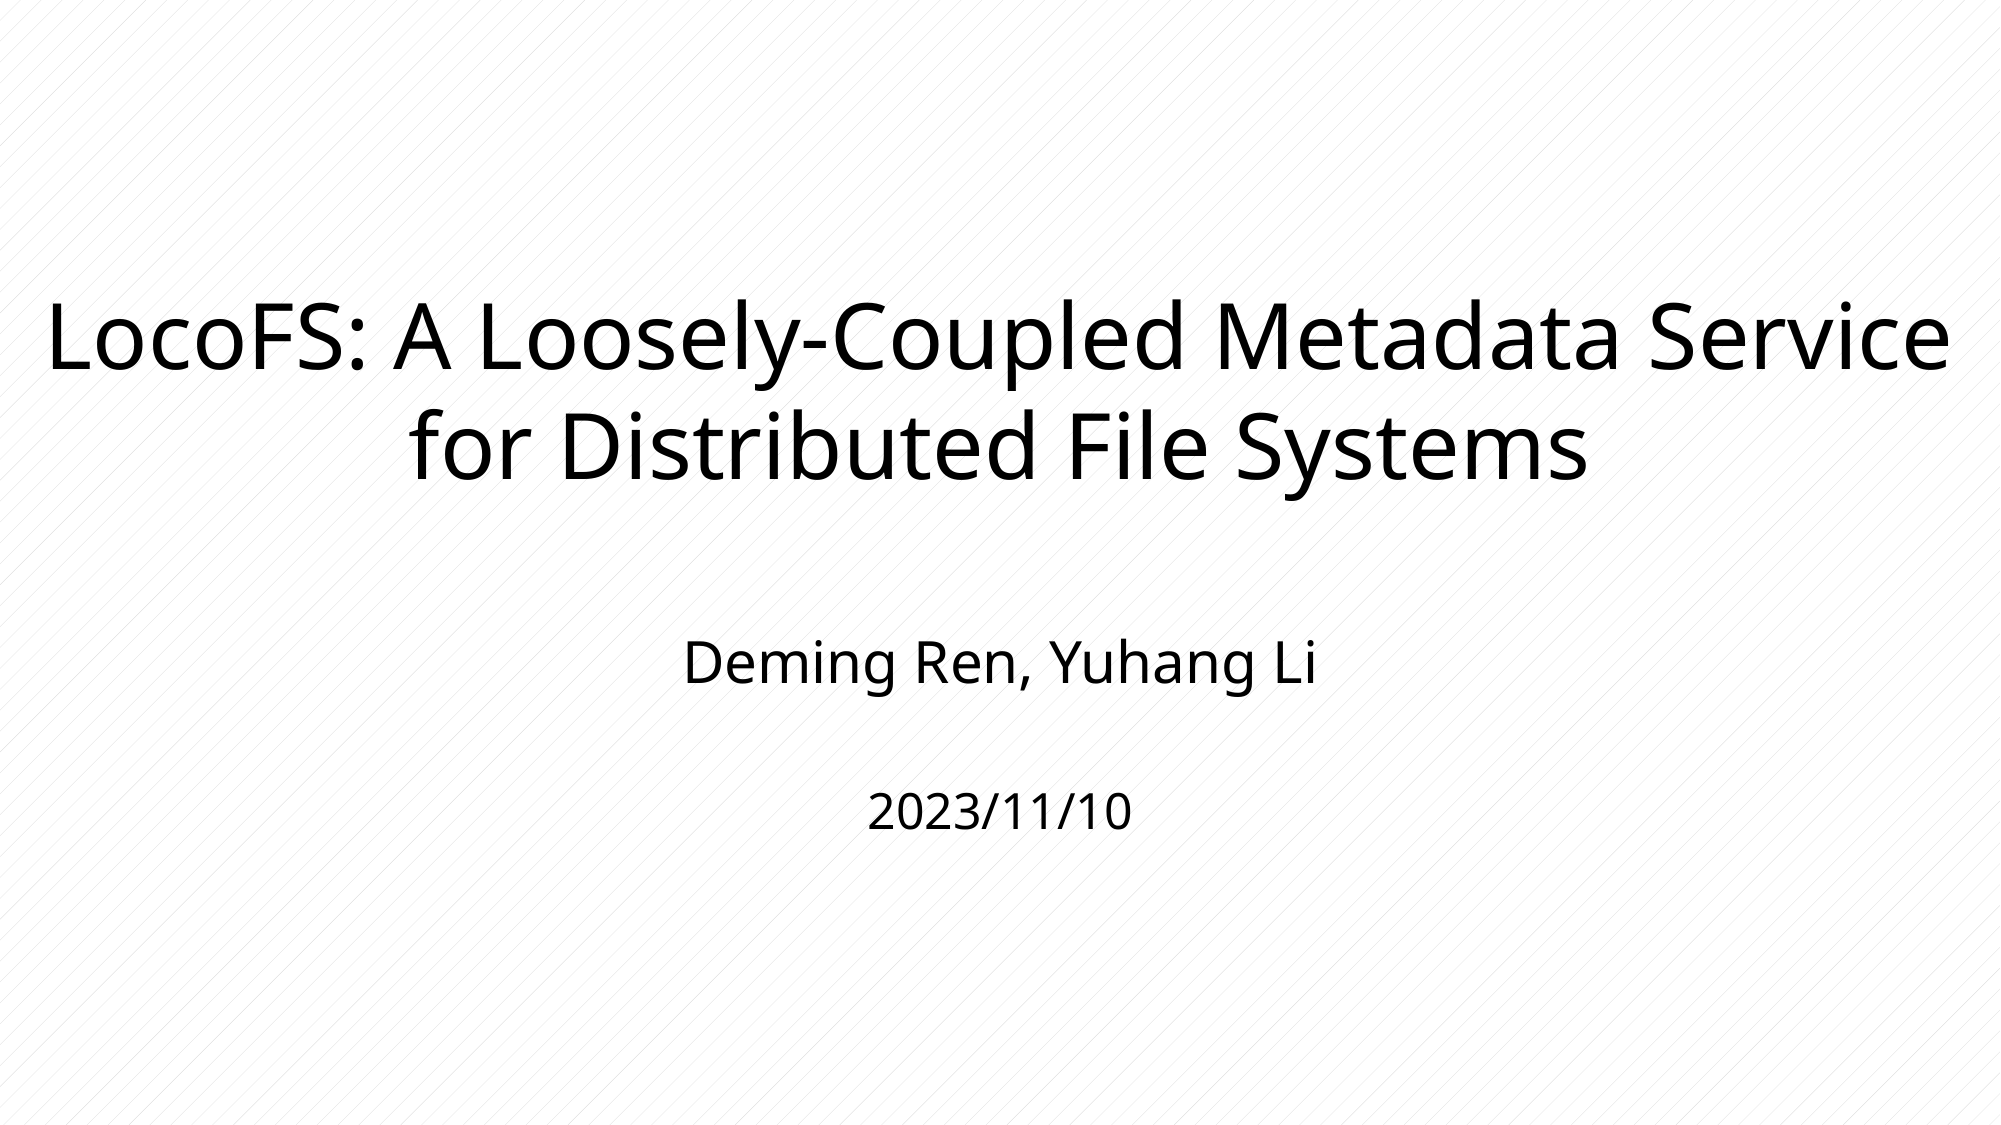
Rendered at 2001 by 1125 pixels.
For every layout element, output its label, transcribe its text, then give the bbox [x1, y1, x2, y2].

text_box Deming Ren, Yuhang Li [0, 617, 2000, 703]
text_box 2023/11/10 [0, 771, 2000, 847]
text_box LocoFS: A Loosely-Coupled Metadata Service for Distributed File Systems [29, 270, 1971, 505]
